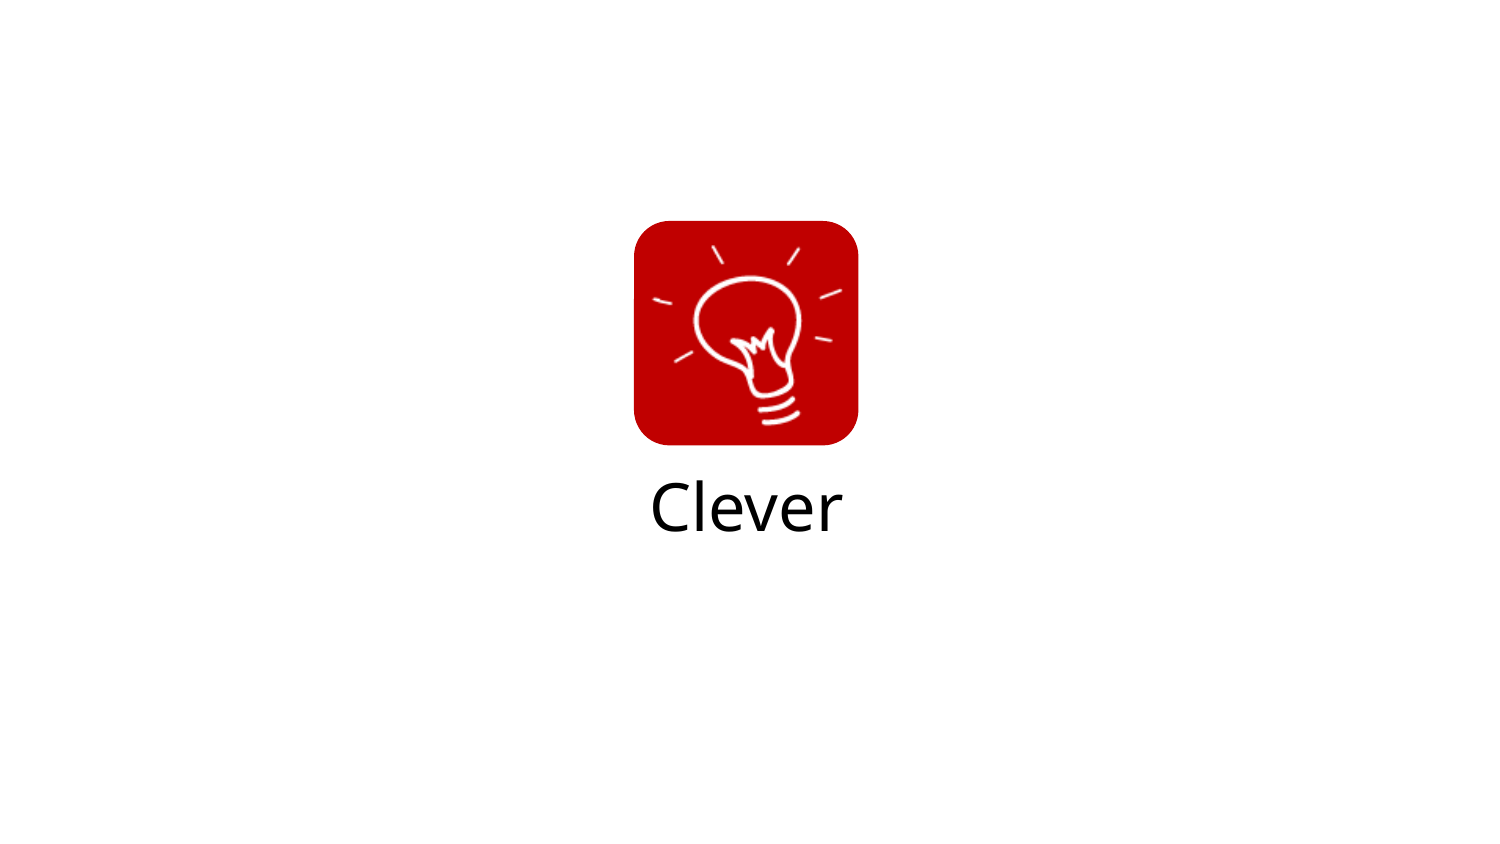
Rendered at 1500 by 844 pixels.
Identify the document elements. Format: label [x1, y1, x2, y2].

text_box [631, 220, 862, 554]
